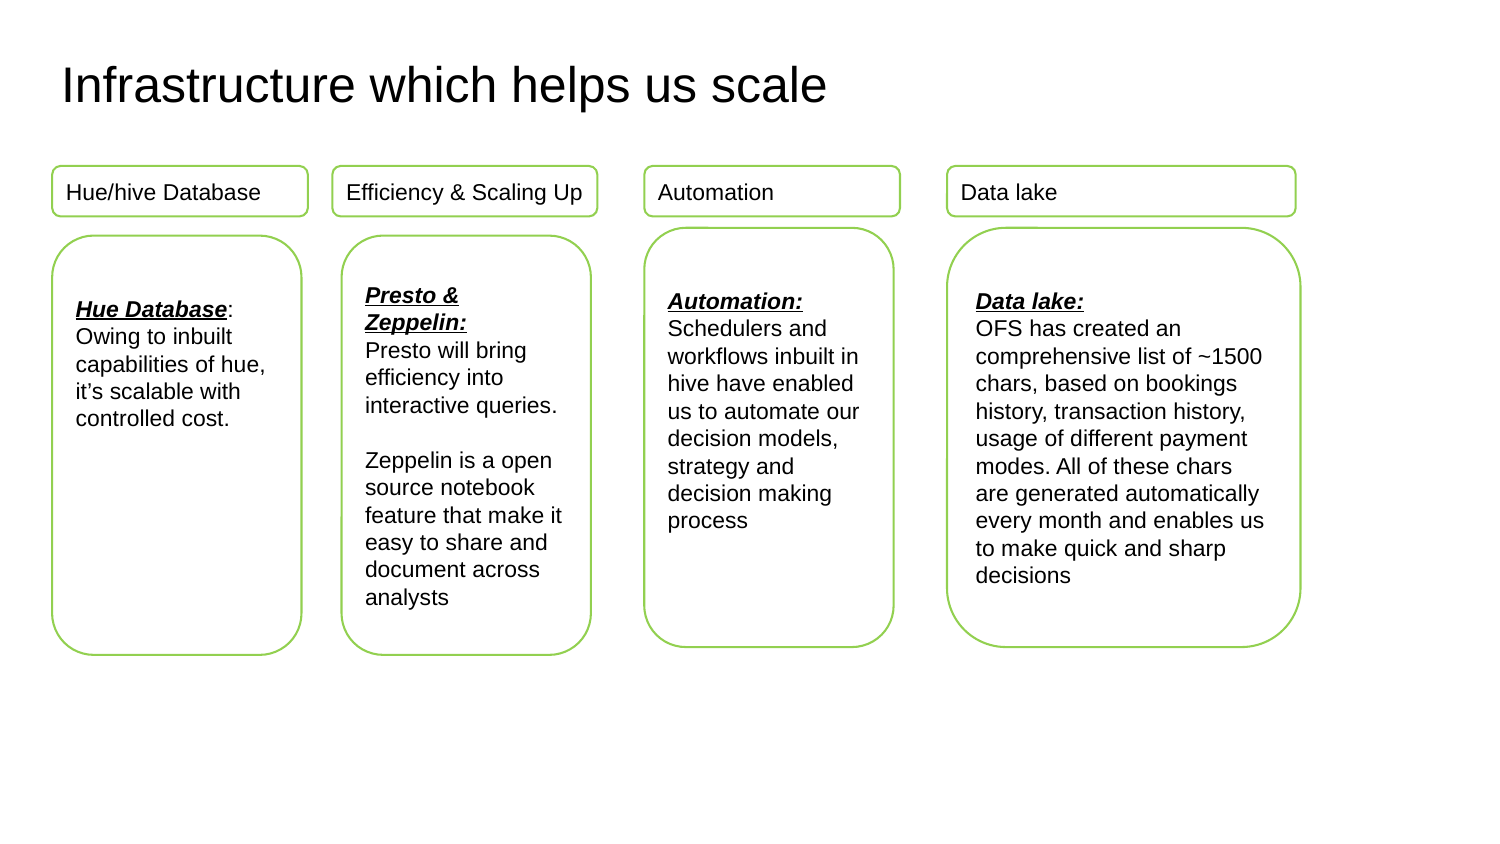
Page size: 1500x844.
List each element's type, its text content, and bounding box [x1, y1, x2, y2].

text_box Infrastructure which helps us scale [46, 37, 1296, 116]
text_box Hue Database: Owing to inbuilt capabilities of hue, it’s scalable with controlled cost. [52, 235, 302, 655]
text_box Automation [644, 165, 901, 217]
text_box Presto & Zeppelin: Presto will bring efficiency into interactive queries. Zeppelin is a open source notebook feature that make it easy to share and document across analysts [341, 235, 591, 655]
text_box Hue/hive Database [52, 165, 308, 217]
text_box Automation: Schedulers and workflows inbuilt in hive have enabled us to automate our decision models, strategy and decision making process [644, 227, 894, 648]
text_box Data lake: OFS has created an comprehensive list of ~1500 chars, based on bookings history, transaction history, usage of different payment modes. All of these chars are generated automatically every month and enables us to make quick and sharp decisions [947, 227, 1301, 648]
text_box Efficiency & Scaling Up [332, 165, 598, 217]
text_box Data lake [947, 165, 1296, 217]
